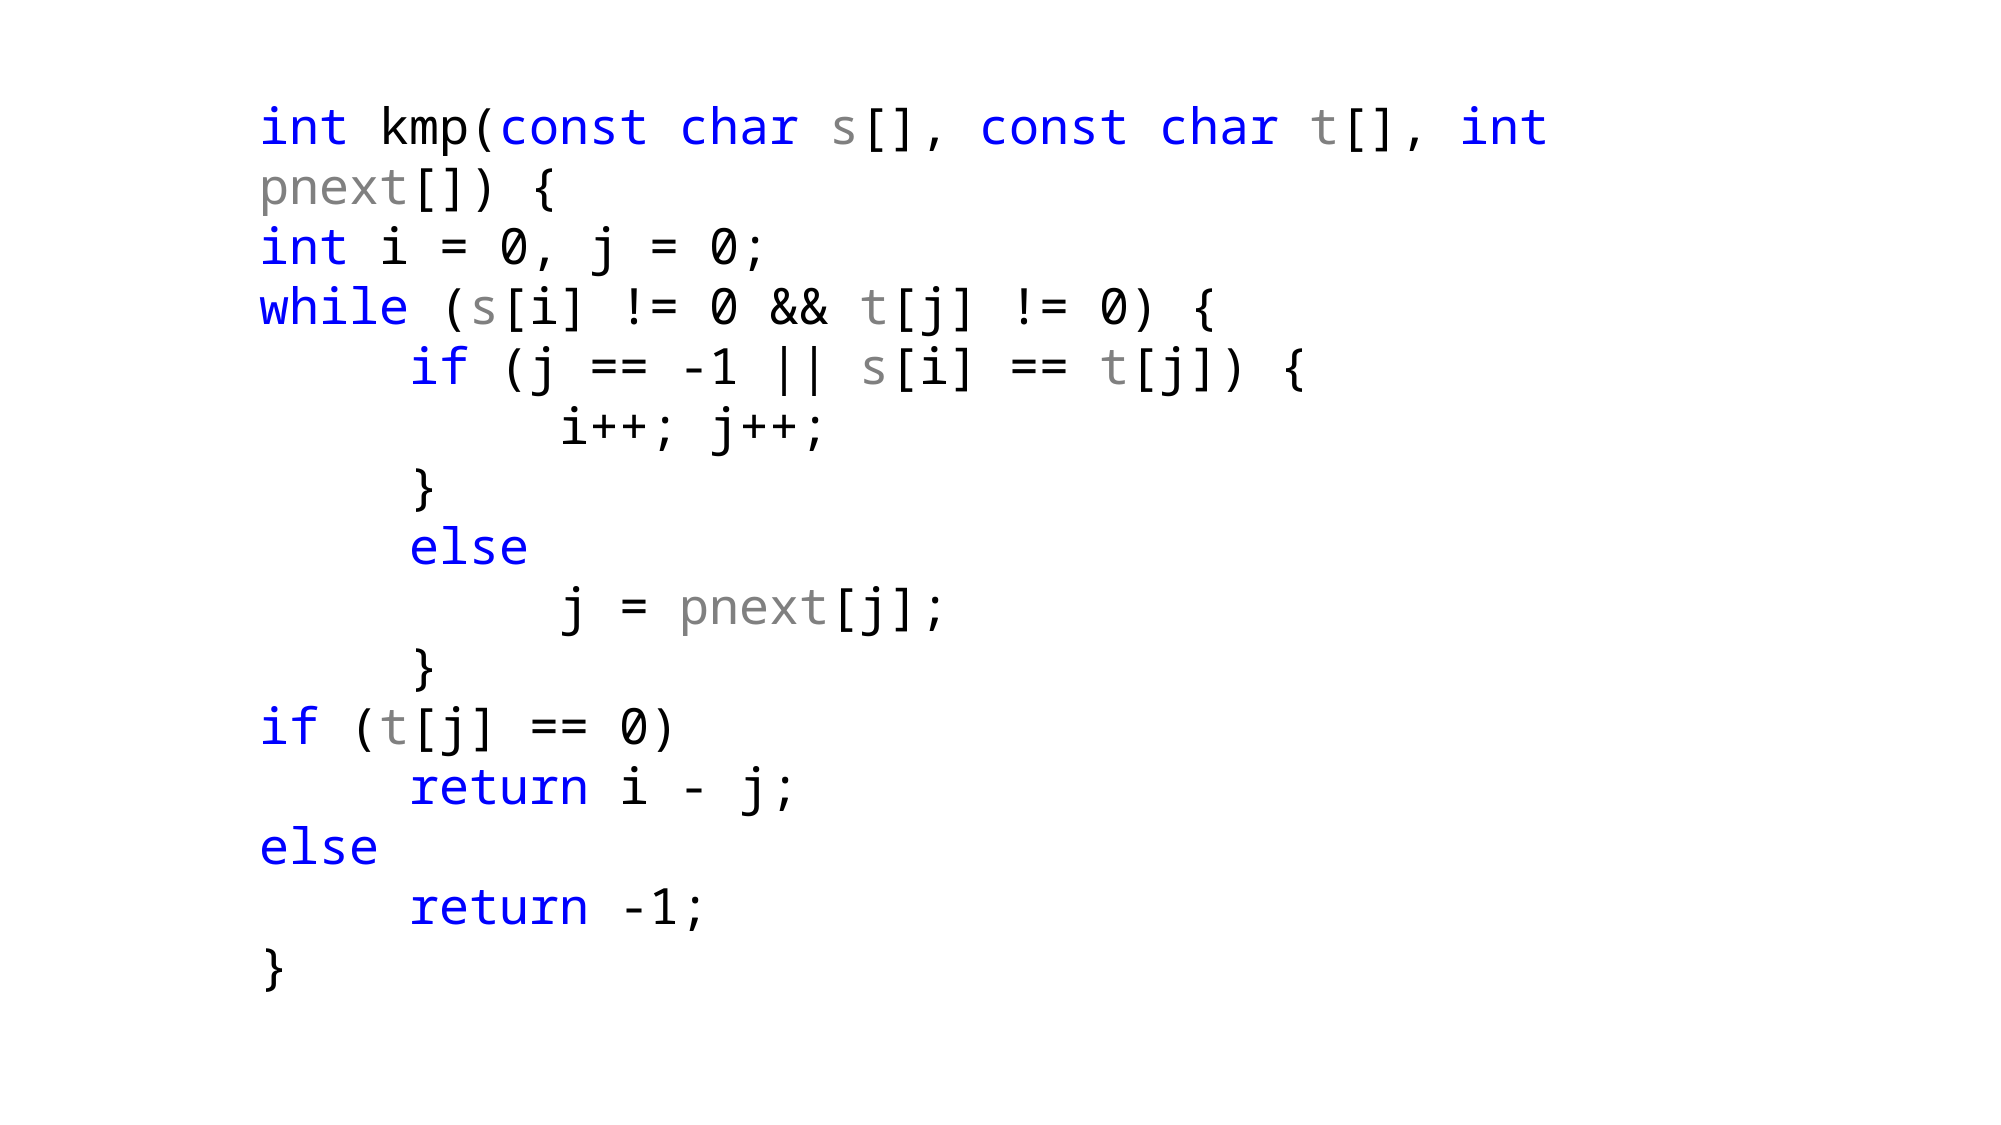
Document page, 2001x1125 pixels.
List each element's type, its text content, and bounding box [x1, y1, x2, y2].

text_box int kmp(const char s[], const char t[], int pnext[]) { int i = 0, j = 0; while (s[i] != 0 && t[j] != 0) { if (j == -1 || s[i] == t[j]) { i++; j++; } else j = pnext[j]; } if (t[j] == 0) return i - j; else return -1; } [244, 87, 1595, 1002]
